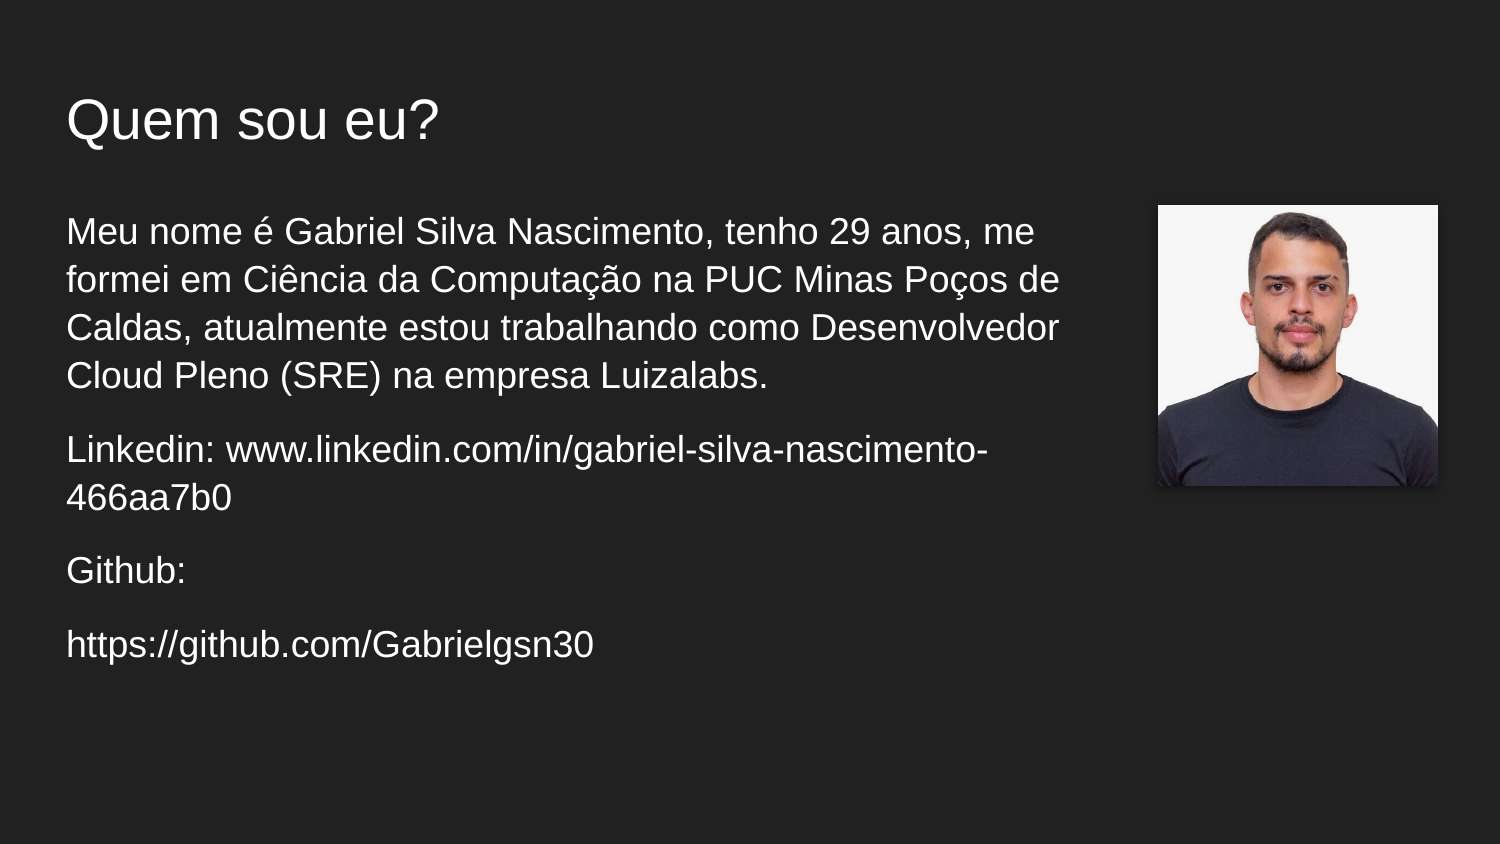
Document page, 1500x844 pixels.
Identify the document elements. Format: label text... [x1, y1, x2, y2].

list Meu nome é Gabriel Silva Nascimento, tenho 29 anos, me formei em Ciência da Computação na PUC Minas Poços de Caldas, atualmente estou trabalhando como Desenvolvedor Cloud Pleno (SRE) na empresa Luizalabs. Linkedin: www.linkedin.com/in/gabriel-silva-nascimento-466aa7b0 Github: https://github.com/Gabrielgsn30 [51, 189, 1089, 728]
title Quem sou eu? [51, 72, 1449, 167]
picture [1157, 205, 1438, 486]
